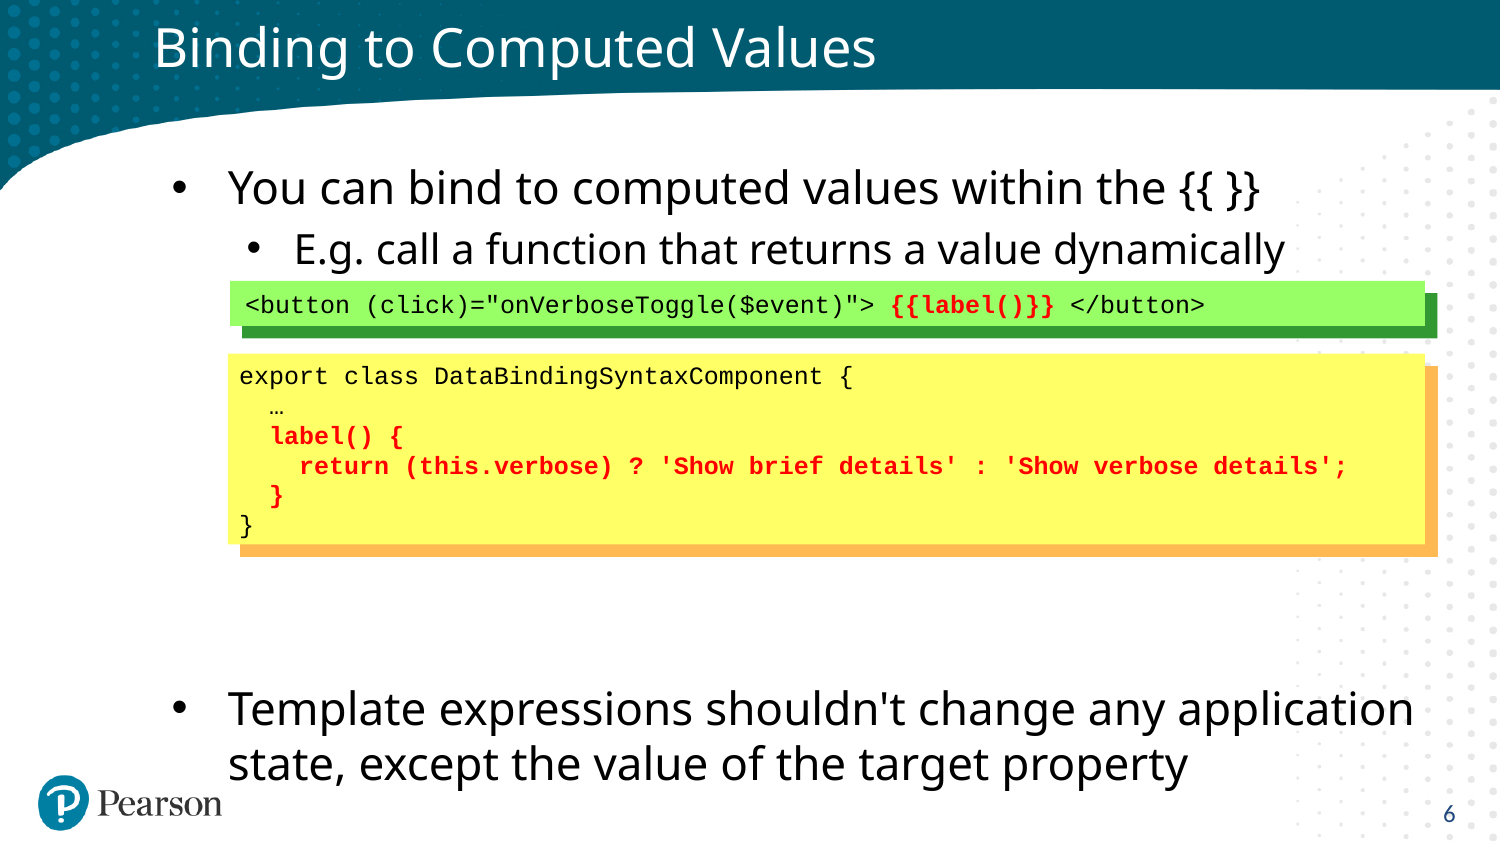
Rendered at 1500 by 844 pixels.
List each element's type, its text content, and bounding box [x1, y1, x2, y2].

title Binding to Computed Values [139, 6, 1378, 98]
list You can bind to computed values within the {{ }} E.g. call a function that returns a value dynamically Template expressions shouldn't change any application state, except the value of the target property [156, 151, 1439, 766]
text_box export class DataBindingSyntaxComponent { … label() { return (this.verbose) ? 'Show brief details' : 'Show verbose details'; } } [227, 353, 1425, 545]
text_box <button (click)="onVerboseToggle($event)"> {{label()}} </button> [230, 280, 1425, 326]
picture [0, 90, 1500, 844]
text_box 6 [1406, 759, 1493, 835]
